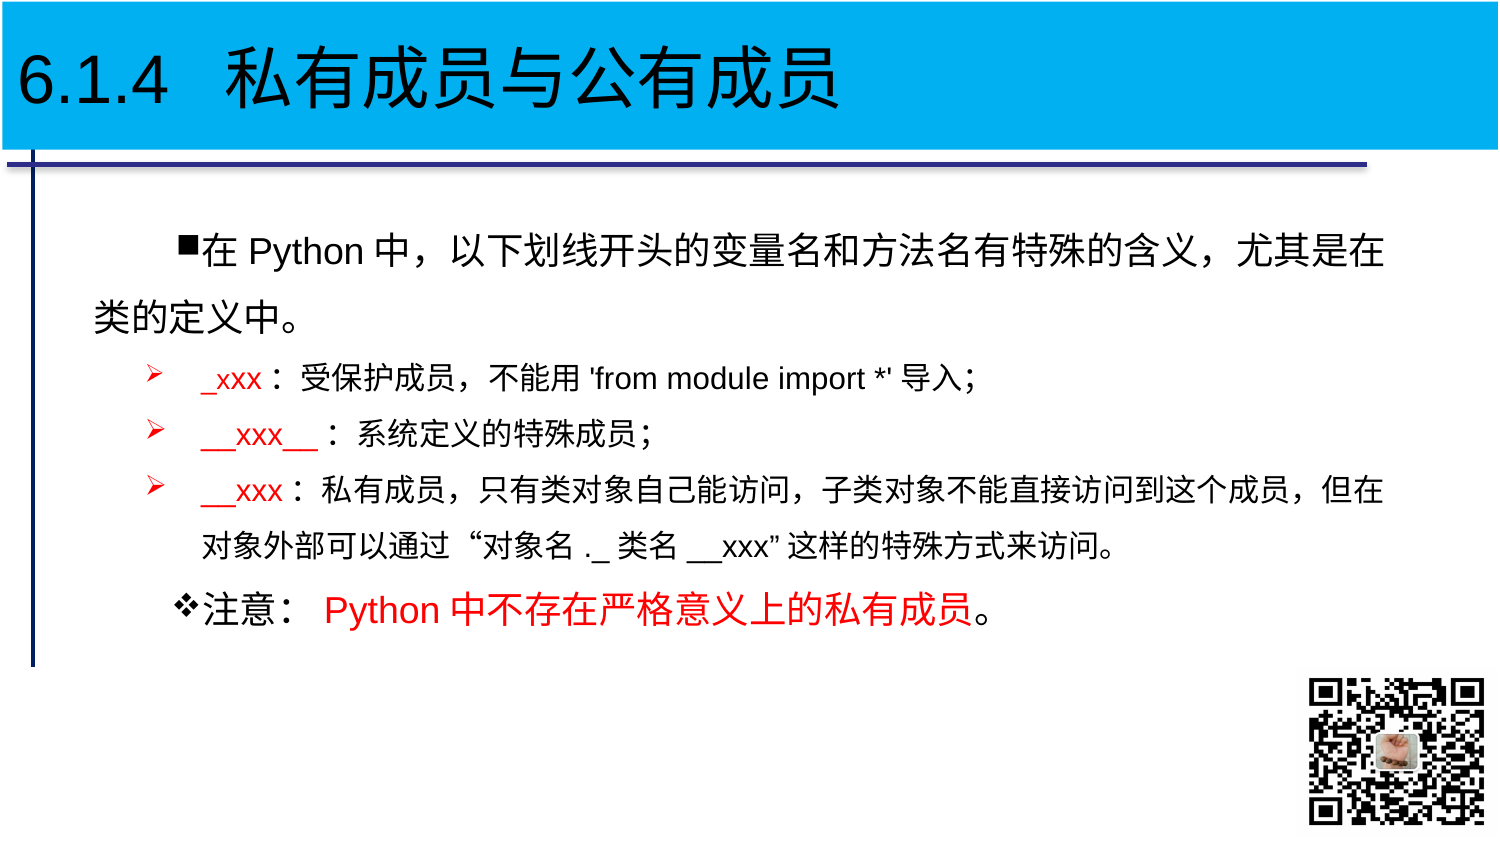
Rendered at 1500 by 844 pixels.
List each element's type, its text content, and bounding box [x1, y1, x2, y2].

slide_number [1074, 768, 1426, 828]
title 6.1.4 私有成员与公有成员 [2, 1, 1499, 150]
list 在Python中，以下划线开头的变量名和方法名有特殊的含义，尤其是在类的定义中。 _xxx：受保护成员，不能用'from module import *'导入； __xxx__：系统定义的特殊成员； __xxx：私有成员，只有类对象自己能访问，子类对象不能直接访问到这个成员，但在对象外部可以通过“对象名._类名__xxx”这样的特殊方式来访问。 注意：Python中不存在严格意义上的私有成员。 [74, 196, 1426, 755]
picture [1295, 666, 1498, 837]
